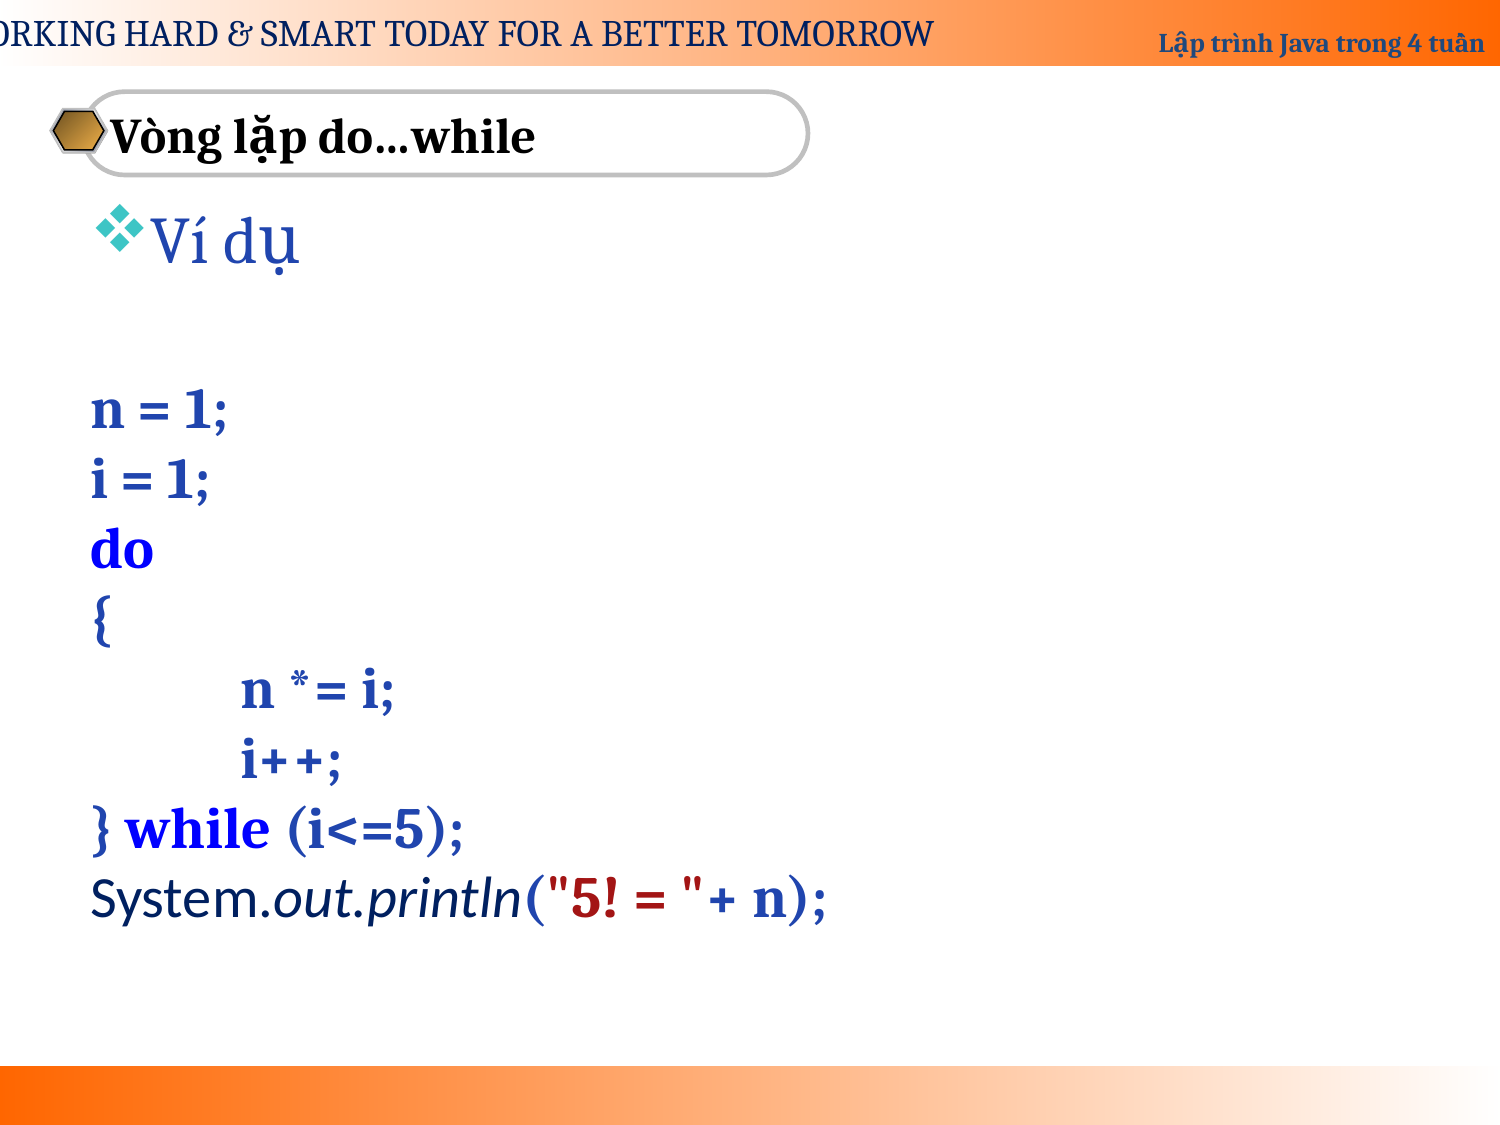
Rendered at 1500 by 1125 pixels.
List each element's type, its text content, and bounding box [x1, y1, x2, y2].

text_box Ví dụ n = 1; i = 1; do { n *= i; i++; } while (i<=5); System.out.println("5! = "+ n); [74, 189, 1338, 1050]
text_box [49, 91, 809, 176]
